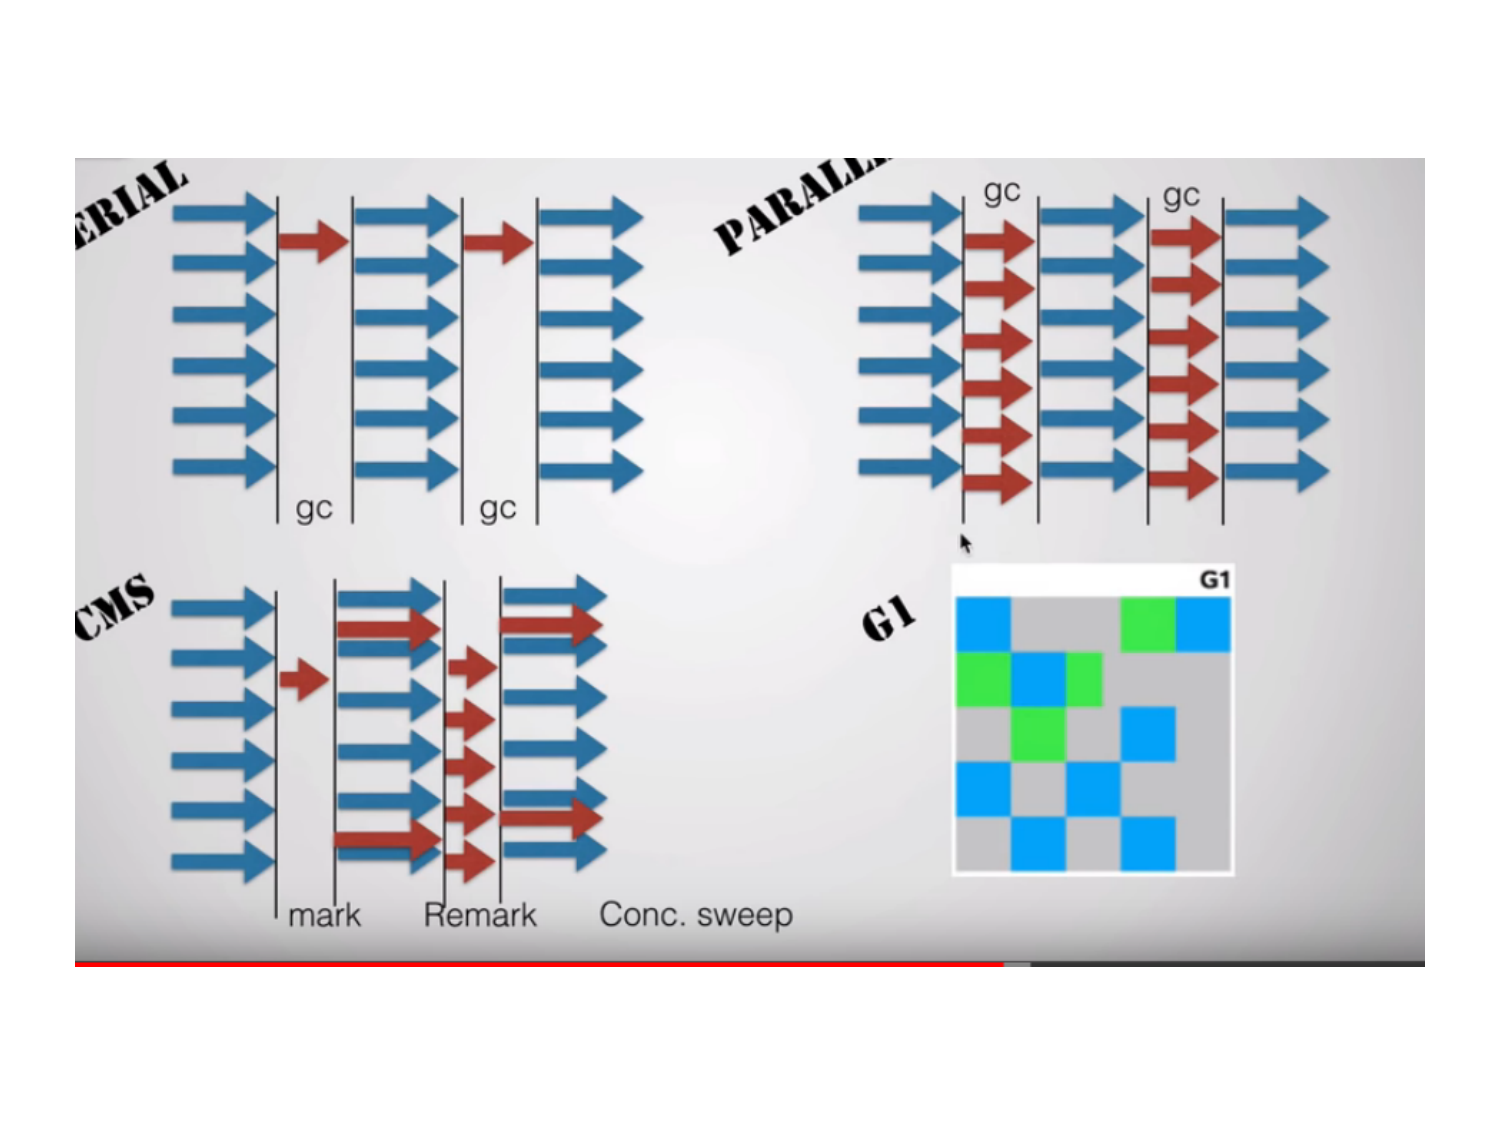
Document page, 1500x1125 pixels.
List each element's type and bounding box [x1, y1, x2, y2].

list [74, 158, 1426, 967]
